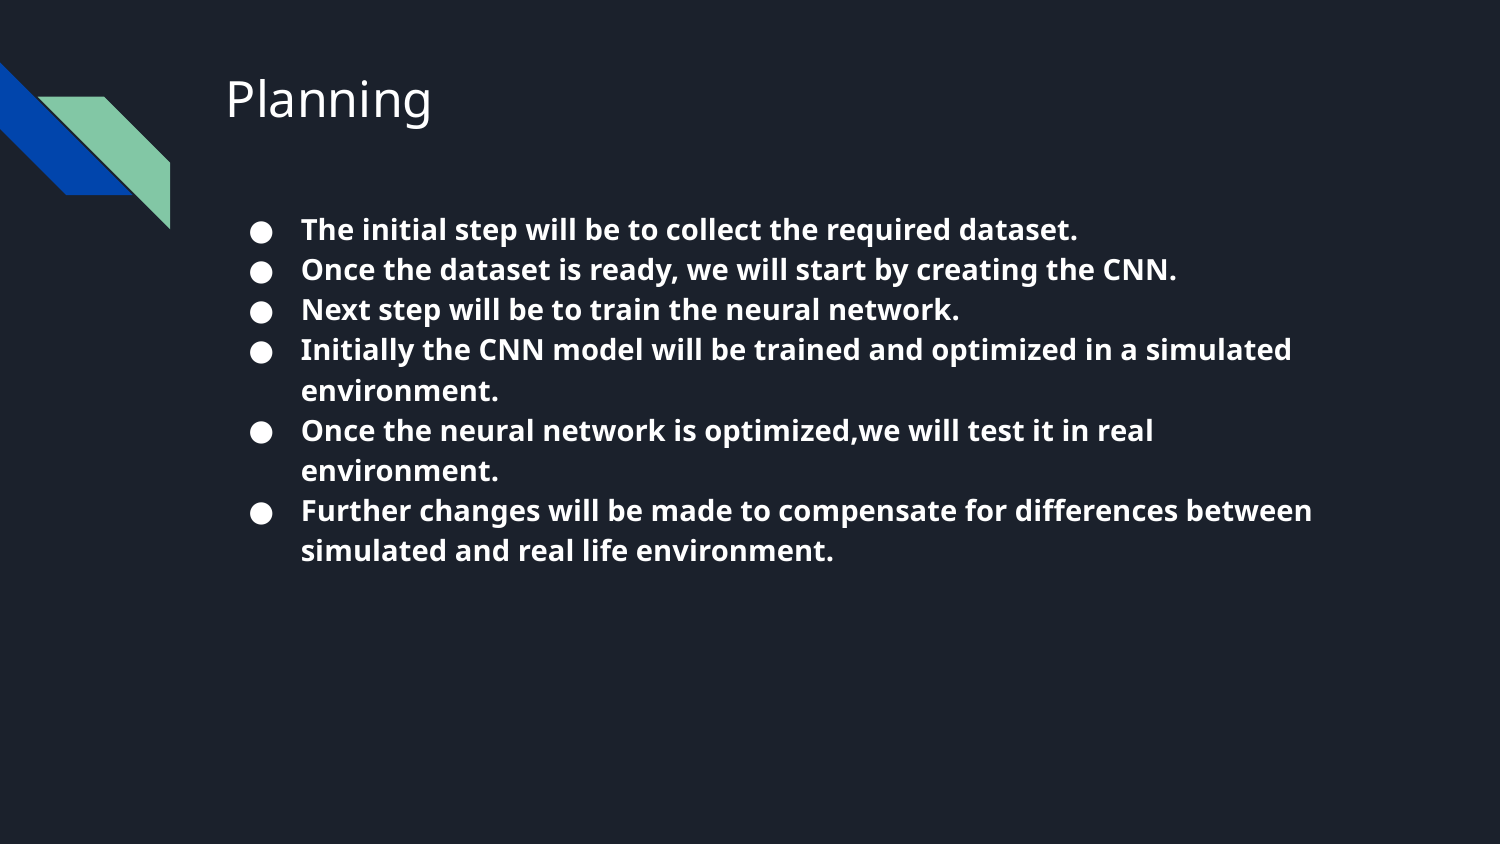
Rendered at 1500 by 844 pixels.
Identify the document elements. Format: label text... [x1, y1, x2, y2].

title Planning [210, 52, 1366, 191]
list The initial step will be to collect the required dataset. Once the dataset is ready, we will start by creating the CNN. Next step will be to train the neural network. Initially the CNN model will be trained and optimized in a simulated environment. Once the neural network is optimized,we will test it in real environment. Further changes will be made to compensate for differences between simulated and real life environment. [210, 191, 1366, 669]
